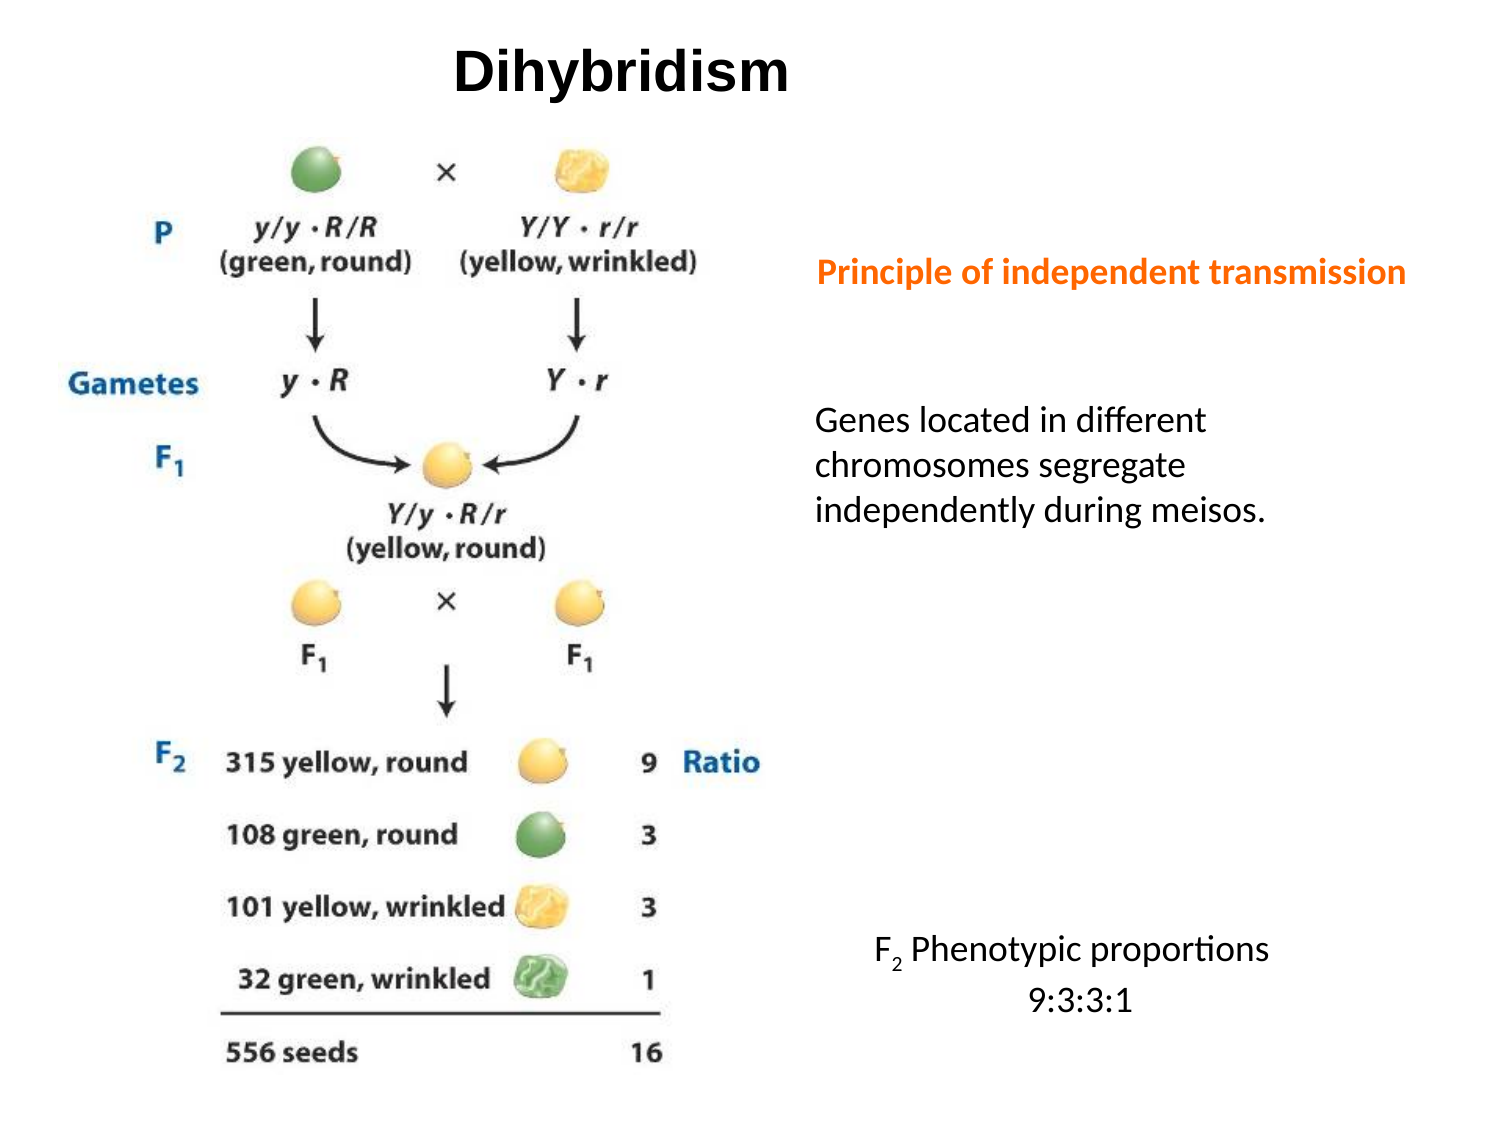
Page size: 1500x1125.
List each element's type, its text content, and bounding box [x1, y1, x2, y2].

picture [58, 137, 766, 1076]
text_box Dihybridism [438, 24, 805, 111]
text_box F2 Phenotypic proportions 9:3:3:1 [859, 916, 1286, 1028]
text_box Principle of independent transmission [802, 239, 1423, 300]
text_box Genes located in different chromosomes segregate independently during meisos. [800, 387, 1308, 538]
